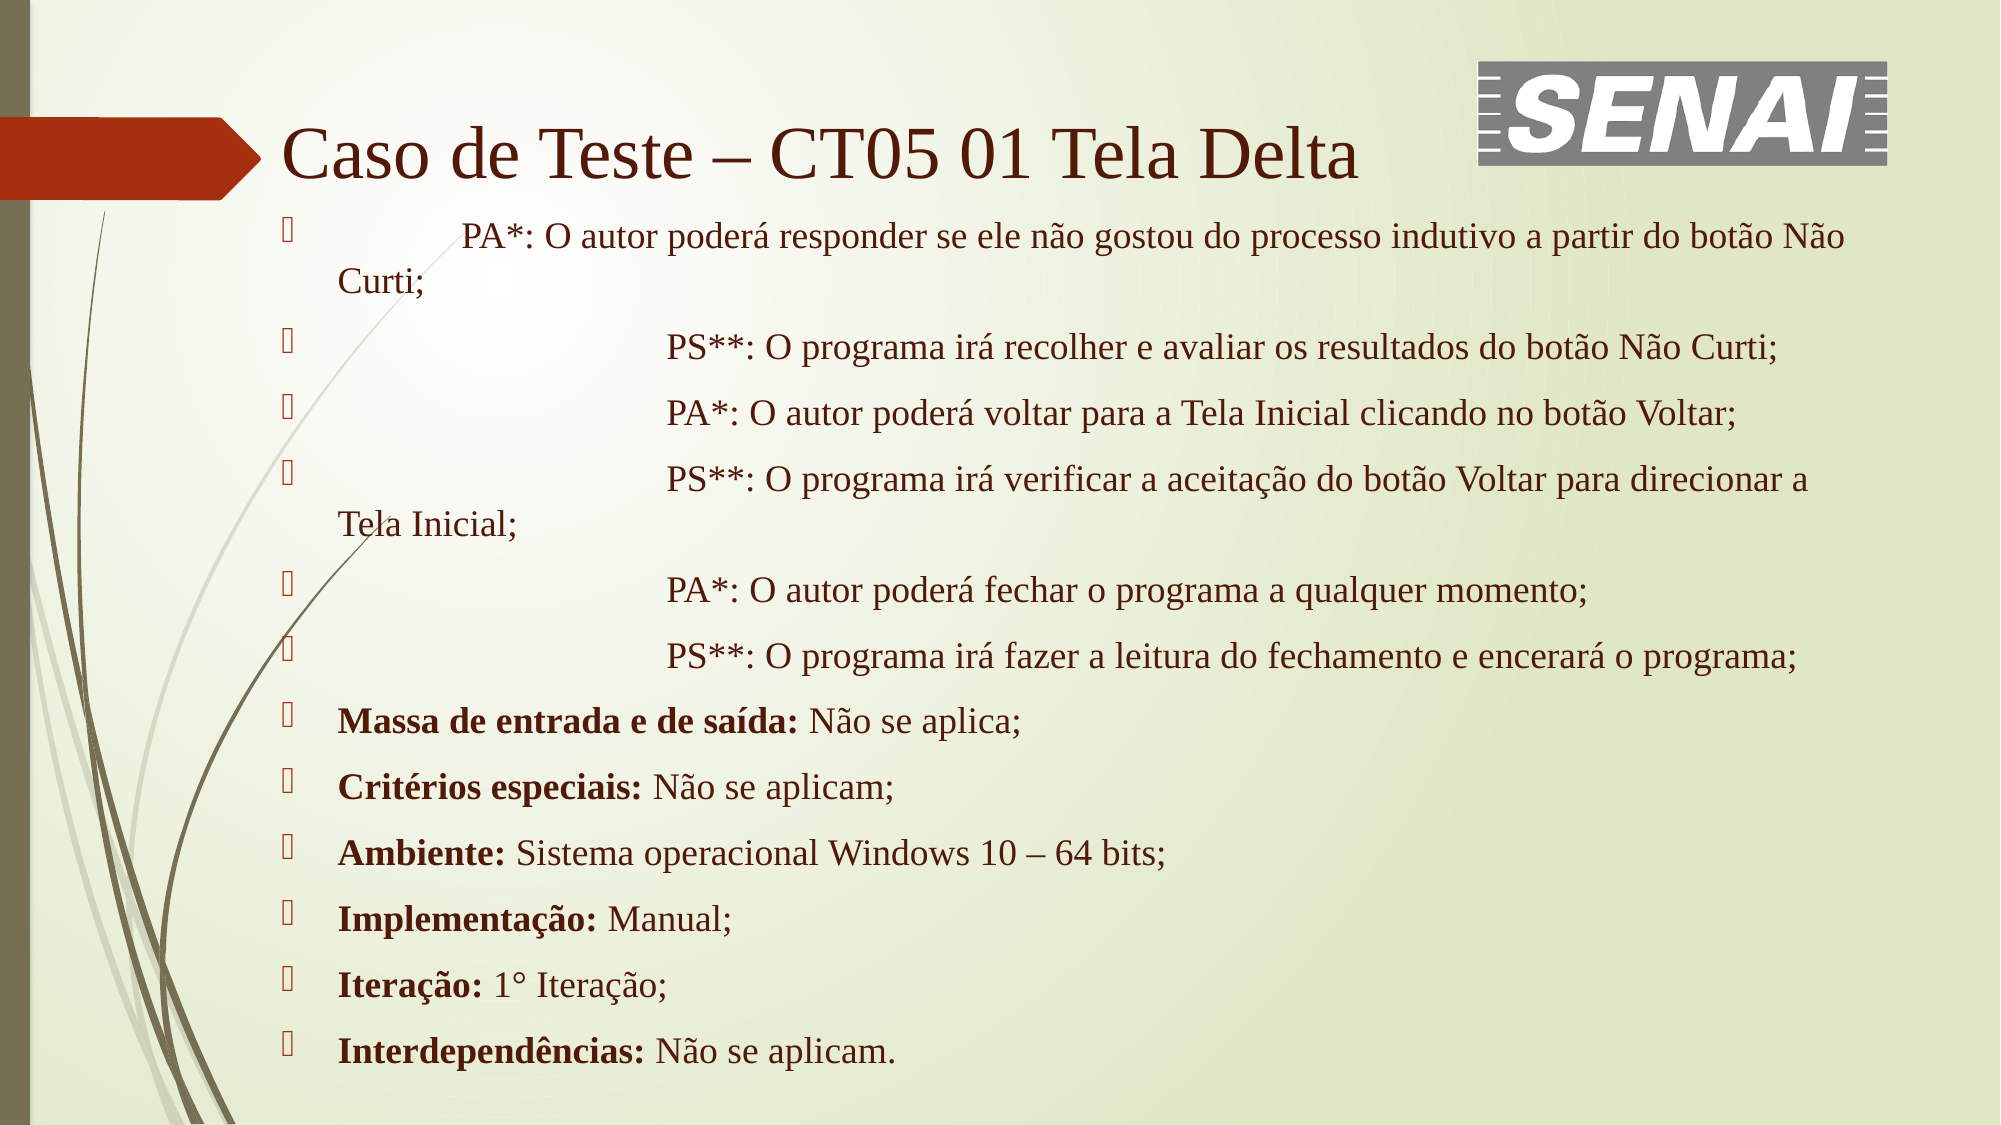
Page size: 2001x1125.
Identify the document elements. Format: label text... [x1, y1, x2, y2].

list PA*: O autor poderá responder se ele não gostou do processo indutivo a partir do botão Não Curti; PS**: O programa irá recolher e avaliar os resultados do botão Não Curti; PA*: O autor poderá voltar para a Tela Inicial clicando no botão Voltar; PS**: O programa irá verificar a aceitação do botão Voltar para direcionar a Tela Inicial; PA*: O autor poderá fechar o programa a qualquer momento; PS**: O programa irá fazer a leitura do fechamento e encerará o programa; Massa de entrada e de saída: Não se aplica; Critérios especiais: Não se aplicam; Ambiente: Sistema operacional Windows 10 – 64 bits; Implementação: Manual; Iteração: 1° Iteração; Interdependências: Não se aplicam. [266, 203, 1888, 1125]
title Caso de Teste – CT05 01 Tela Delta [266, 95, 1404, 203]
picture [1477, 61, 1888, 166]
